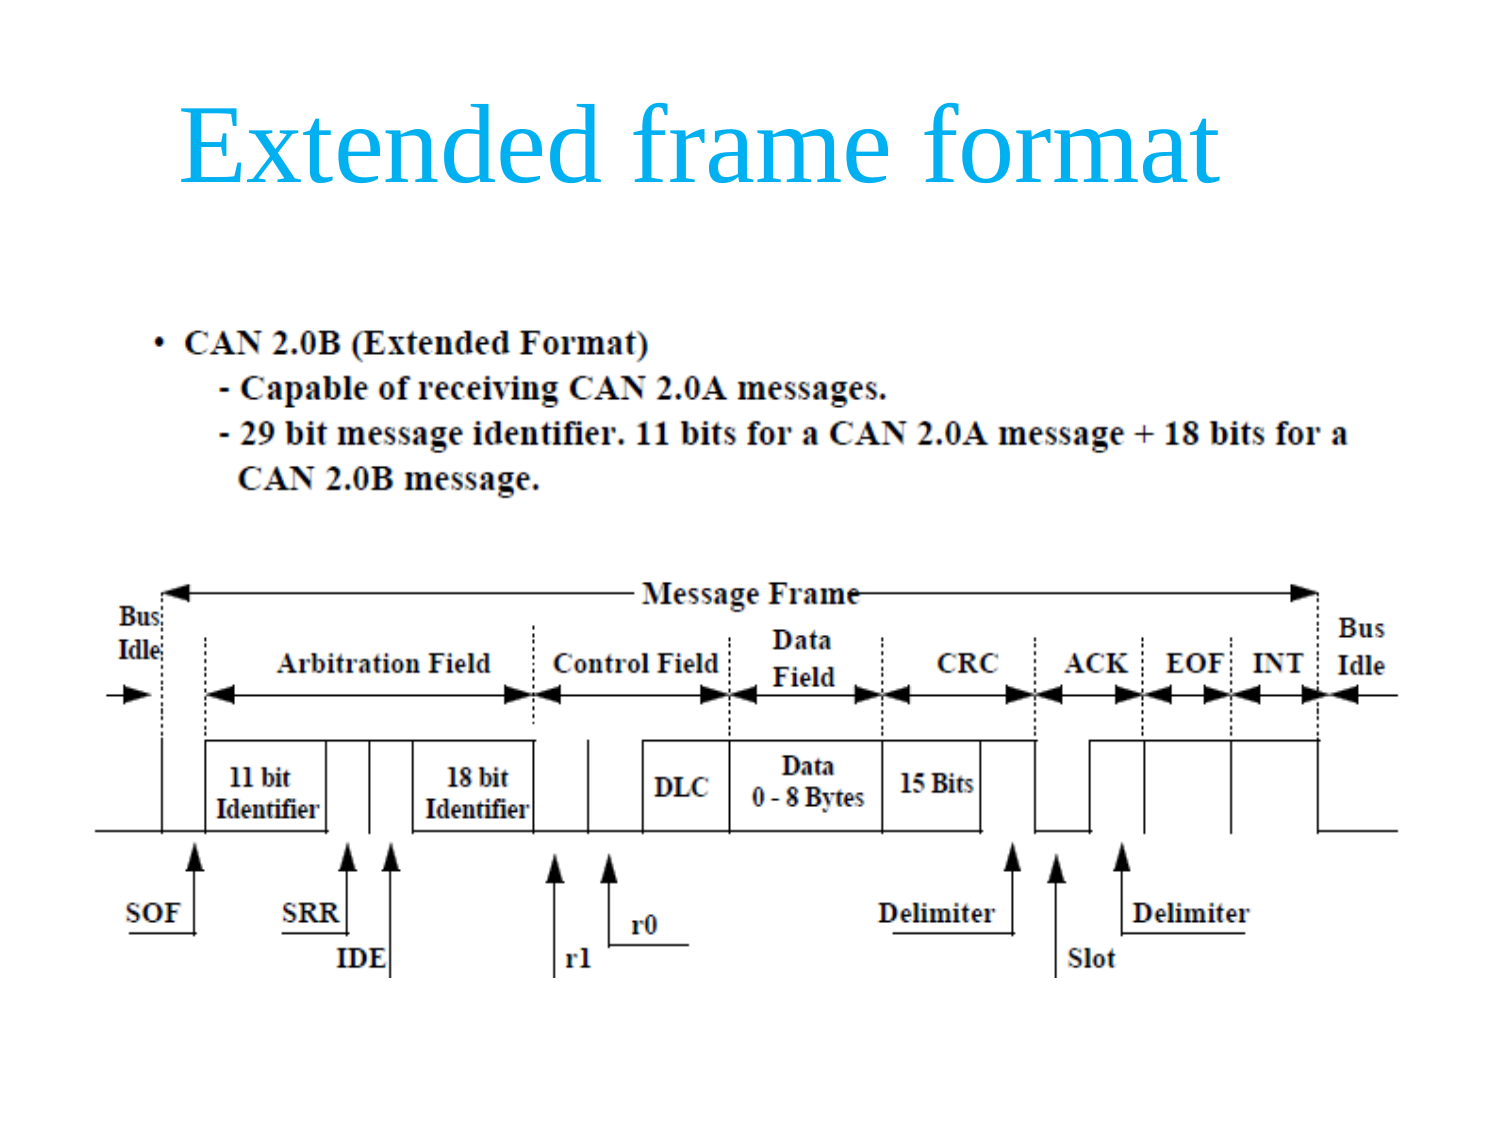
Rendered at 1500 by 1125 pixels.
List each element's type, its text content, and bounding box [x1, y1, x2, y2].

text_box Extended frame format [150, 62, 1250, 213]
picture [37, 287, 1438, 978]
